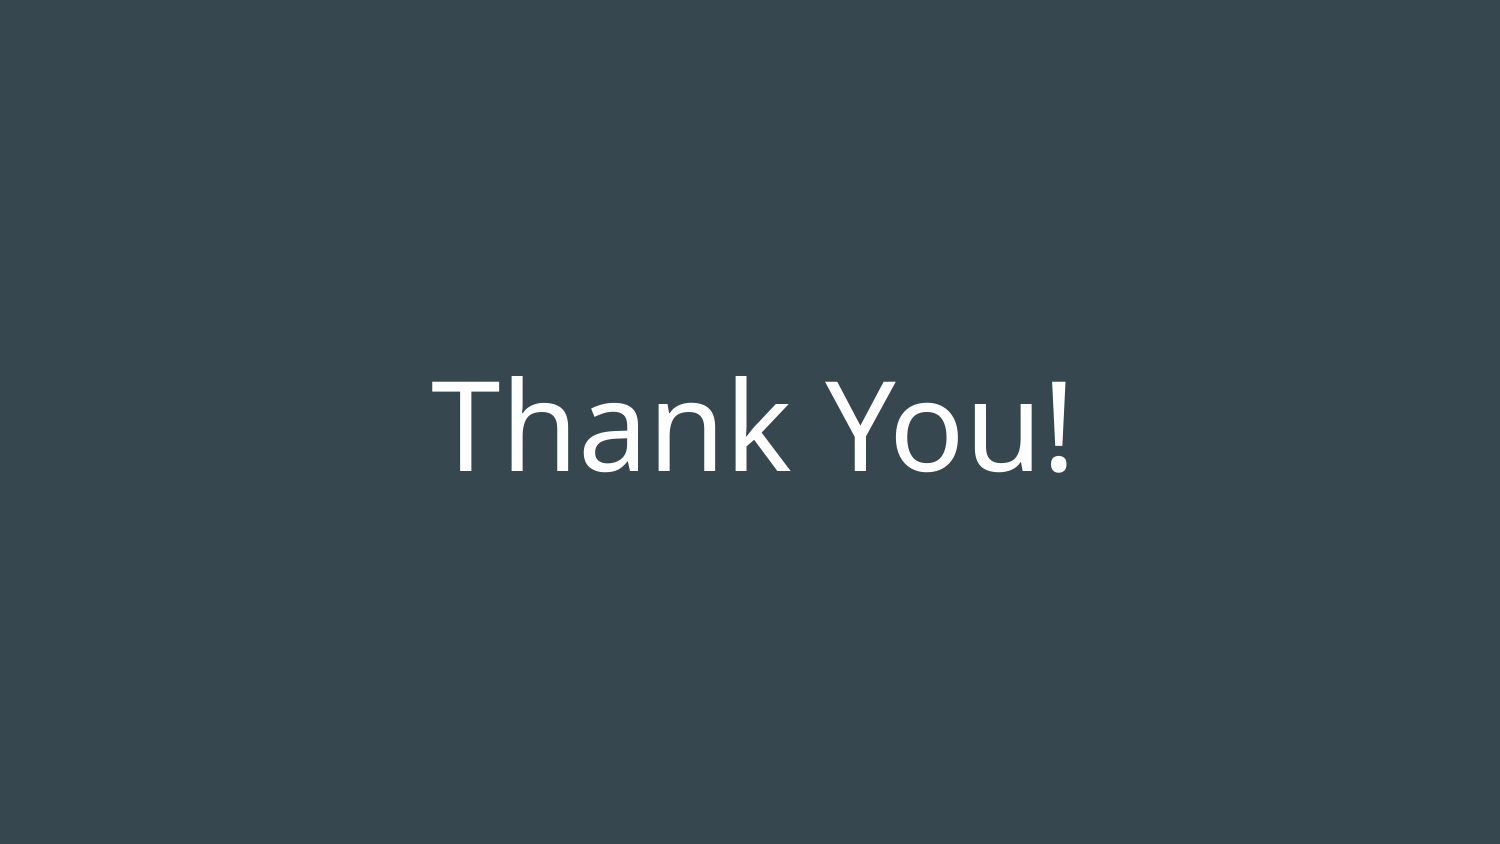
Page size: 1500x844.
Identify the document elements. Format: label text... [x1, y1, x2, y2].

title Thank You! [110, 351, 1399, 493]
